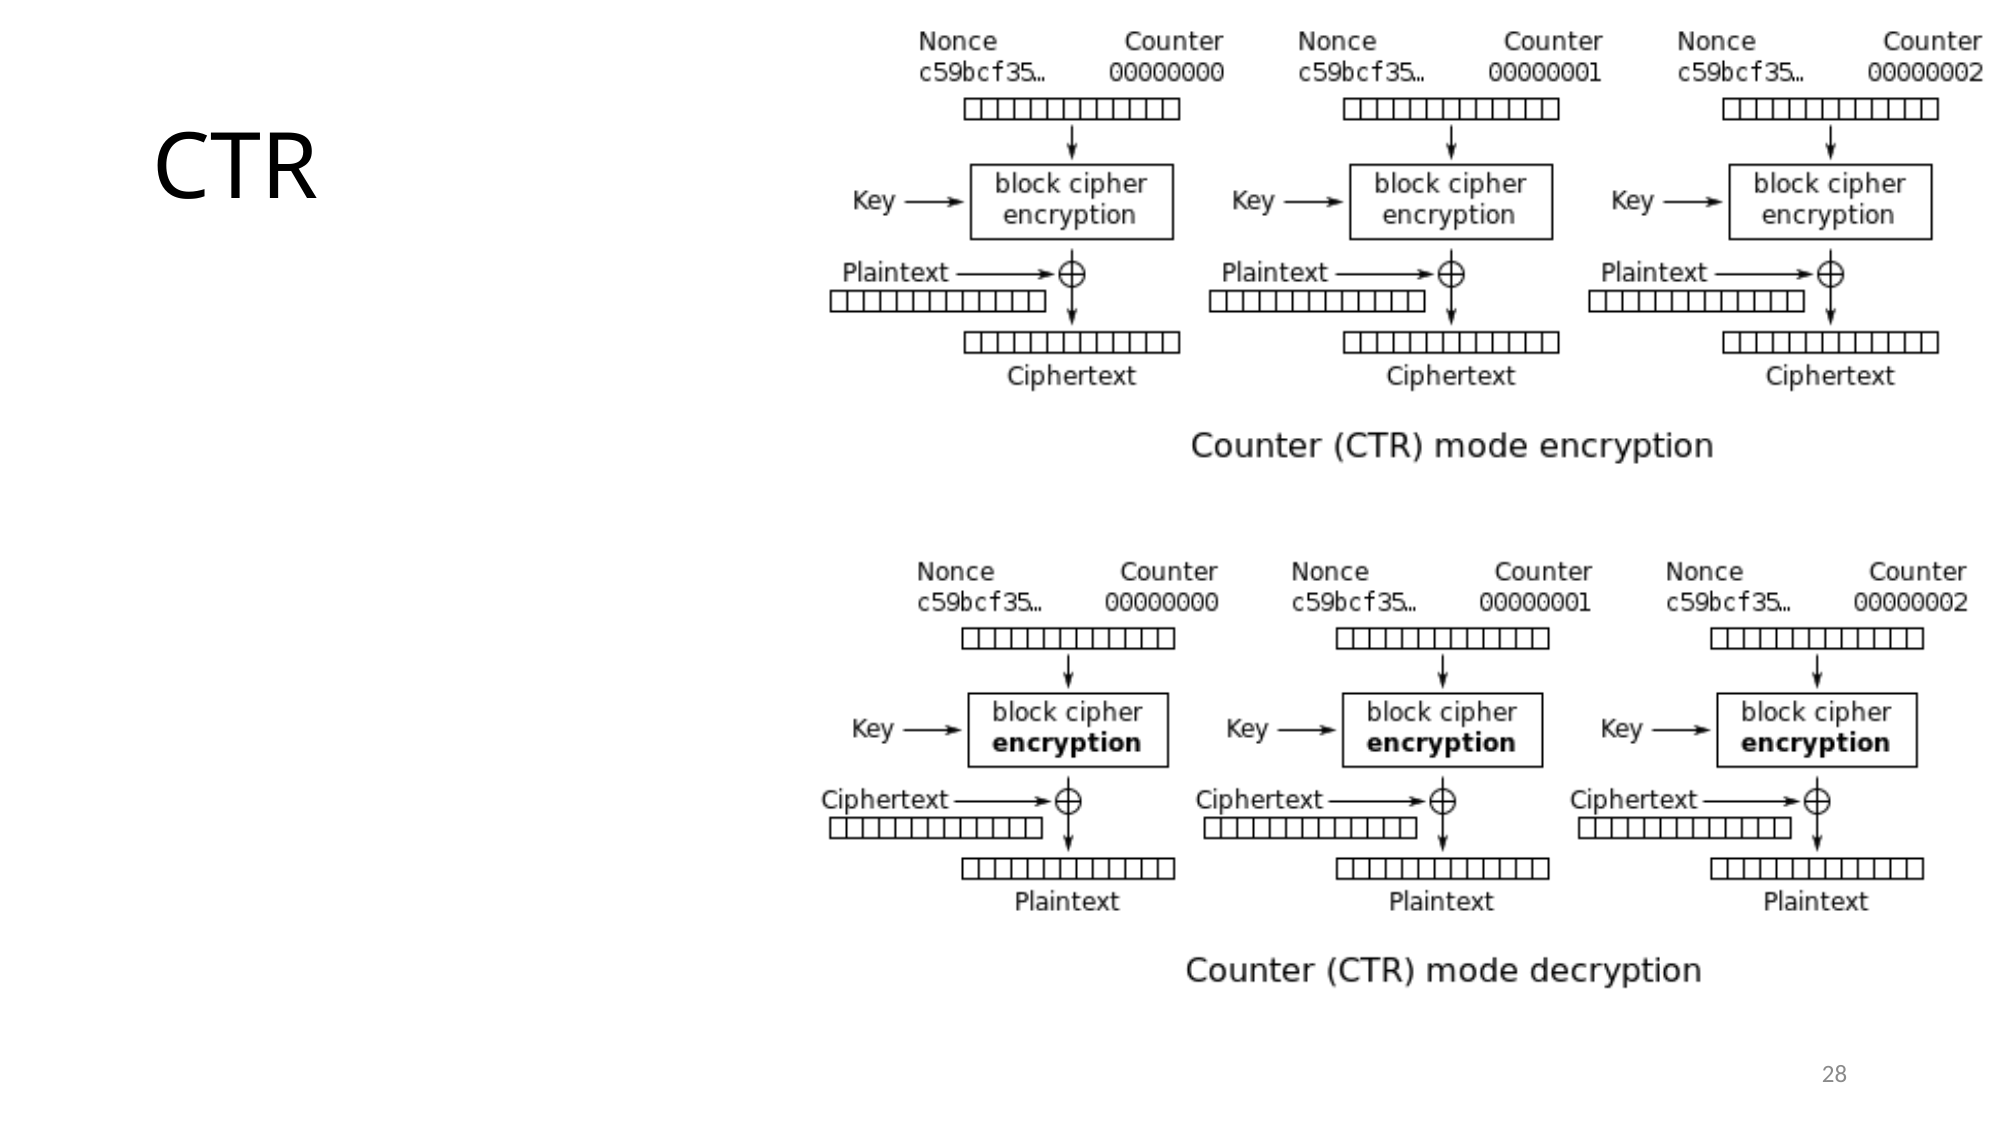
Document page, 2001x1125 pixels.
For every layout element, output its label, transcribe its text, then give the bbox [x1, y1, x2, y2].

picture [787, 530, 2000, 1023]
title CTR [137, 59, 787, 278]
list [787, 0, 2000, 499]
slide_number 28 [1412, 1042, 1863, 1103]
